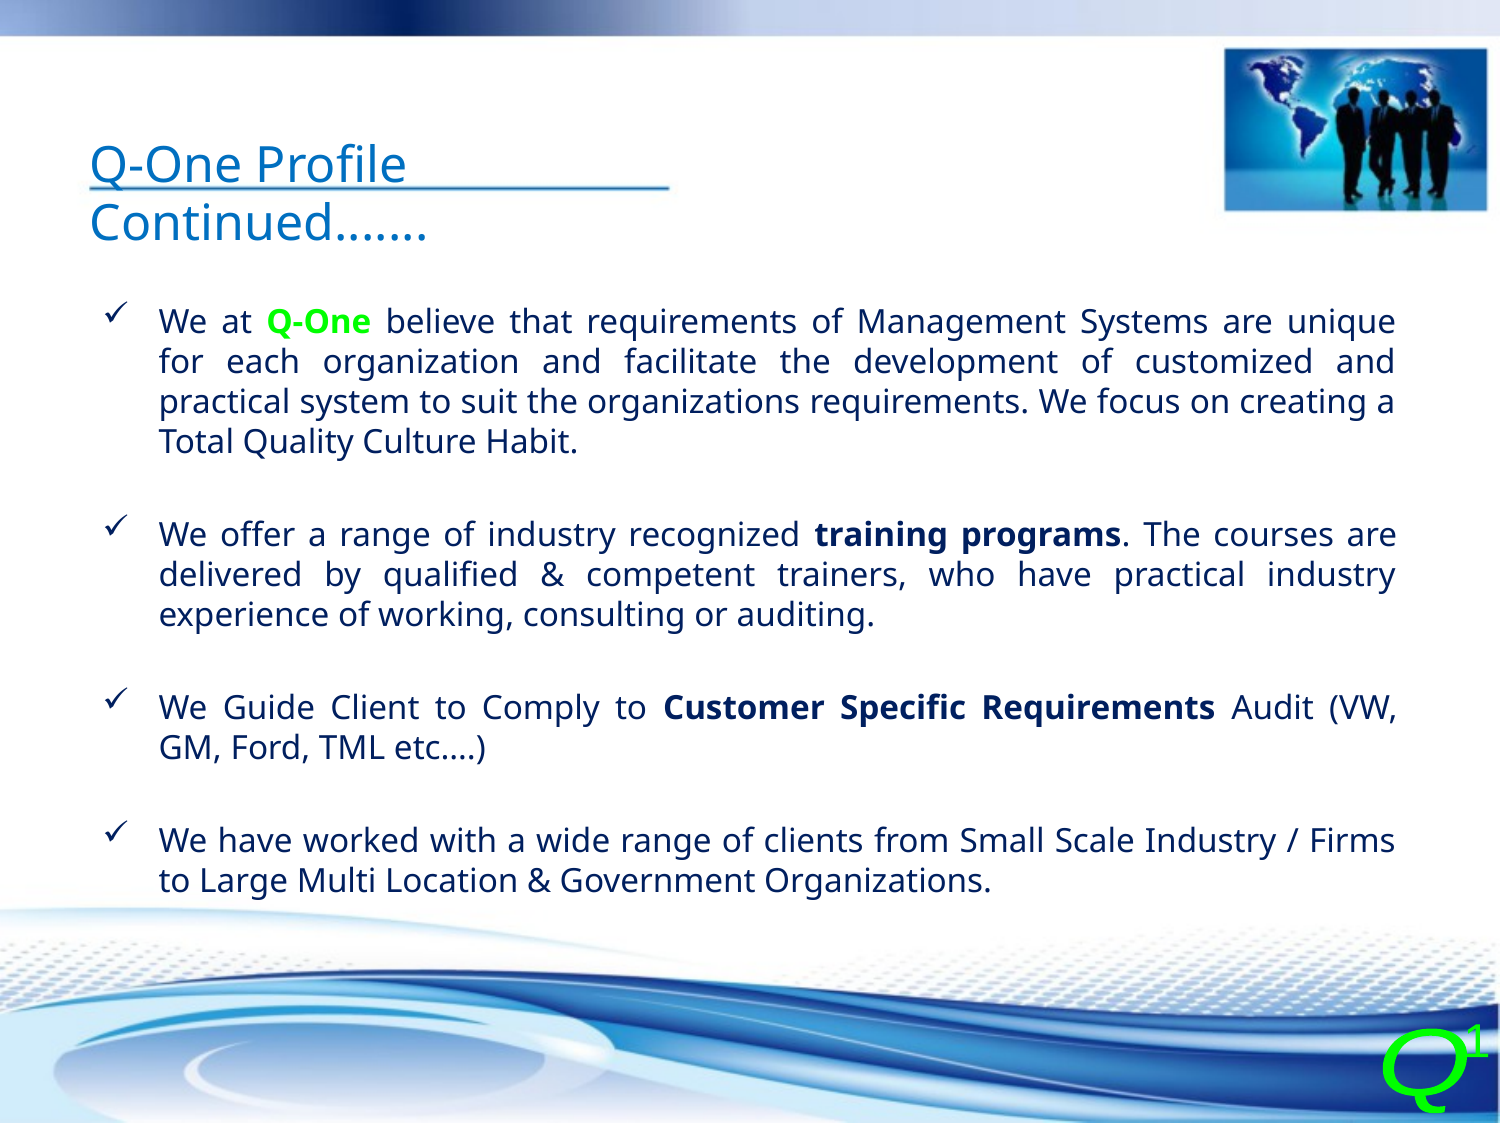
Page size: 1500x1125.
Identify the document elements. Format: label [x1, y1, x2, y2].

text_box [1382, 1024, 1489, 1114]
picture [0, 0, 1500, 1124]
